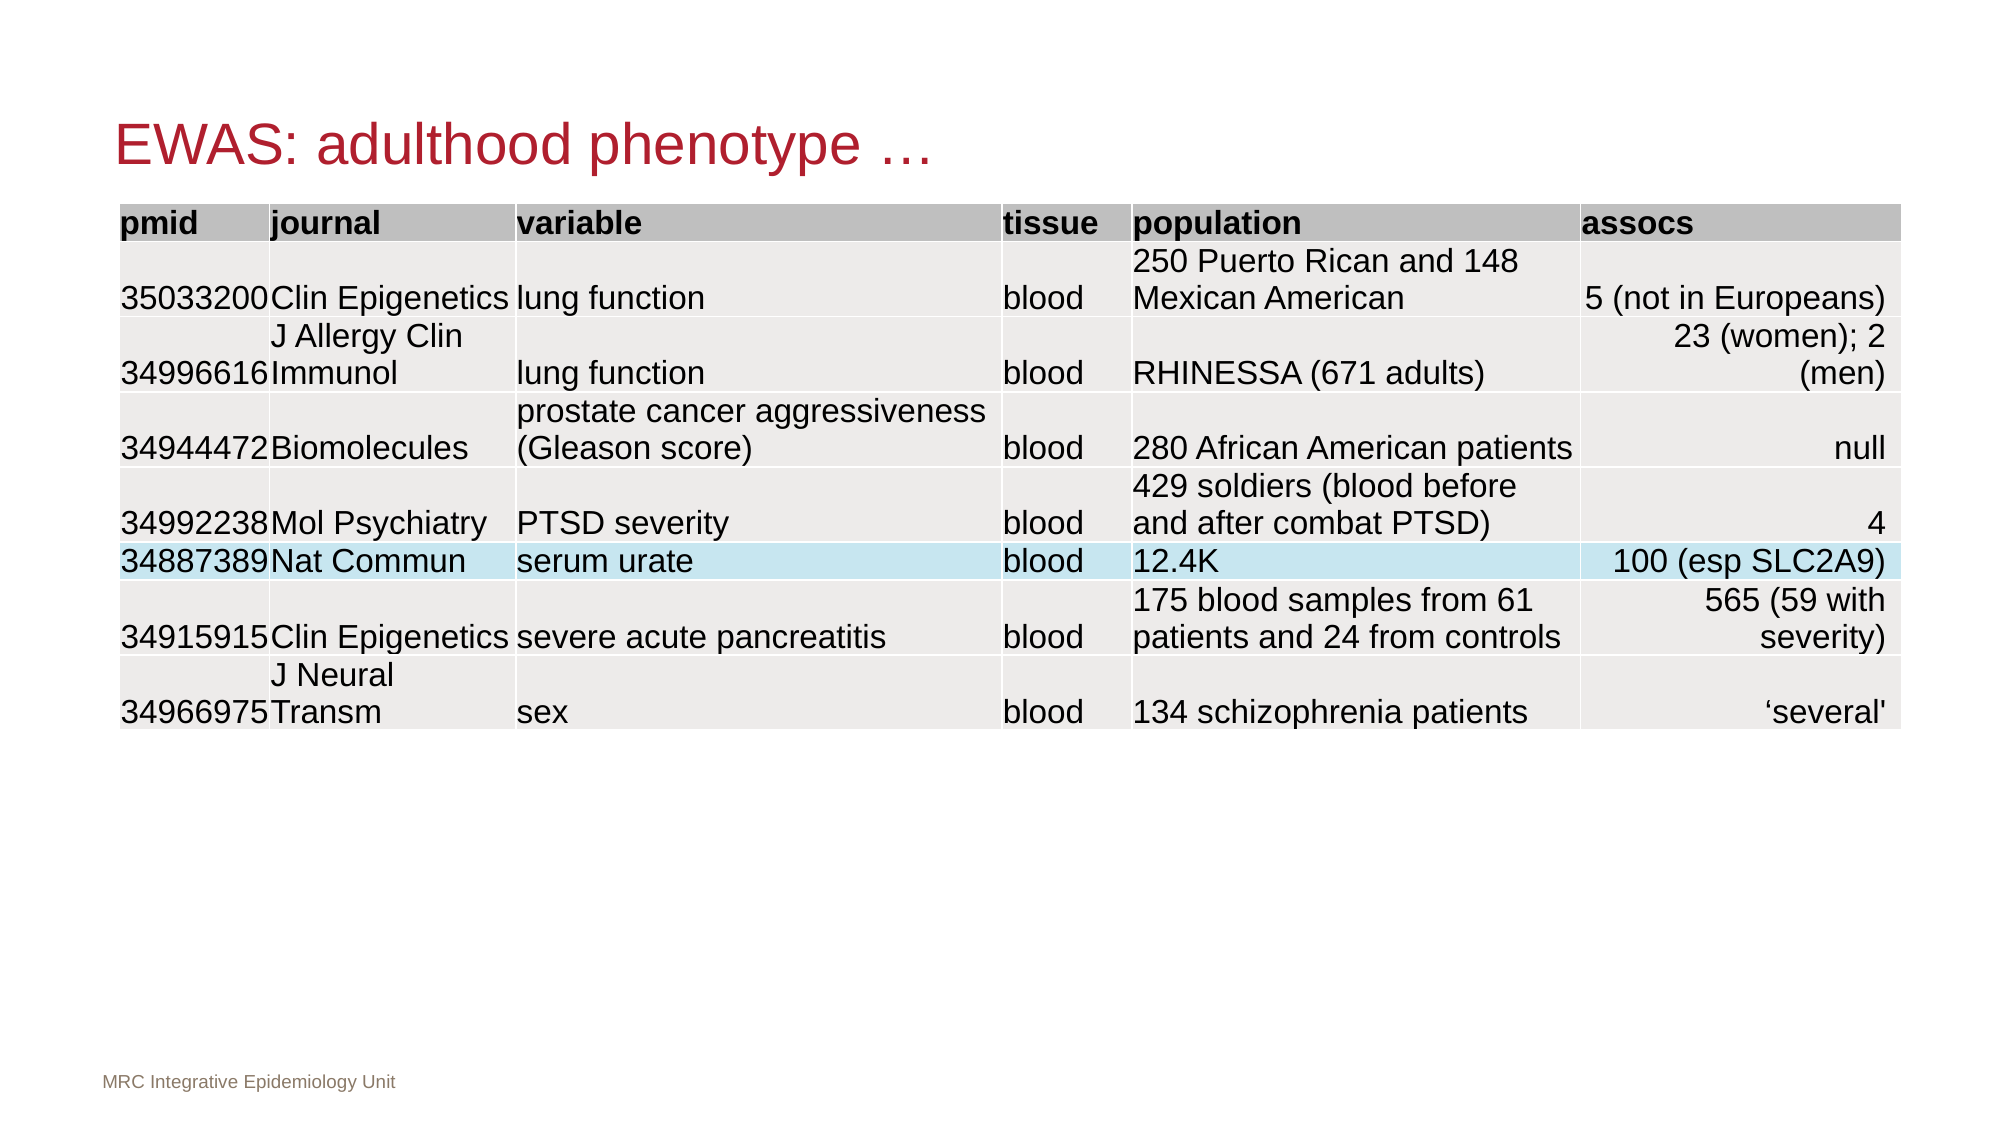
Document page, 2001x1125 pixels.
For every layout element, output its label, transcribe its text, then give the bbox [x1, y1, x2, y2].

table_cell serum urate [517, 543, 1001, 579]
table_cell 34944472 [120, 393, 269, 466]
title EWAS: adulthood phenotype … [99, 74, 1884, 209]
table_cell 5 (not in Europeans) [1581, 242, 1901, 316]
table_cell 12.4K [1133, 543, 1580, 579]
table_cell 34887389 [120, 543, 269, 579]
table_cell J Allergy Clin Immunol [270, 317, 515, 391]
table_cell 35033200 [120, 242, 269, 316]
table_cell severe acute pancreatitis [517, 581, 1001, 654]
table_cell prostate cancer aggressiveness (Gleason score) [517, 393, 1001, 466]
table_cell blood [1003, 468, 1131, 541]
table_cell 4 [1581, 468, 1901, 541]
table_cell 565 (59 with severity) [1581, 581, 1901, 654]
table_cell blood [1003, 543, 1131, 579]
table_cell 280 African American patients [1133, 393, 1580, 466]
table_cell blood [1003, 317, 1131, 391]
table_cell 134 schizophrenia patients [1133, 656, 1580, 729]
table_header tissue [1003, 204, 1131, 241]
table_header assocs [1581, 204, 1901, 241]
table_cell blood [1003, 656, 1131, 729]
table_cell 34992238 [120, 468, 269, 541]
table_header population [1133, 204, 1580, 241]
table_cell sex [517, 656, 1001, 729]
table_cell PTSD severity [517, 468, 1001, 541]
table_cell blood [1003, 581, 1131, 654]
table_cell lung function [517, 242, 1001, 316]
table_cell 34996616 [120, 317, 269, 391]
table_cell blood [1003, 242, 1131, 316]
table_cell J Neural Transm [270, 656, 515, 729]
table_cell RHINESSA (671 adults) [1133, 317, 1580, 391]
table_cell Mol Psychiatry [270, 468, 515, 541]
table_header pmid [120, 204, 269, 241]
table_cell 250 Puerto Rican and 148 Mexican American [1133, 242, 1580, 316]
table_cell lung function [517, 317, 1001, 391]
table_cell Clin Epigenetics [270, 242, 515, 316]
table_cell 23 (women); 2 (men) [1581, 317, 1901, 391]
table_cell Clin Epigenetics [270, 581, 515, 654]
table_header journal [270, 204, 515, 241]
table_header variable [517, 204, 1001, 241]
table_cell ‘several' [1581, 656, 1901, 729]
table_cell null [1581, 393, 1901, 466]
table_cell 175 blood samples from 61 patients and 24 from controls [1133, 581, 1580, 654]
table_cell blood [1003, 393, 1131, 466]
table_cell 34915915 [120, 581, 269, 654]
table_cell 100 (esp SLC2A9) [1581, 543, 1901, 579]
table_cell Nat Commun [270, 543, 515, 579]
table_cell 34966975 [120, 656, 269, 729]
table_cell Biomolecules [270, 393, 515, 466]
table_cell 429 soldiers (blood before and after combat PTSD) [1133, 468, 1580, 541]
